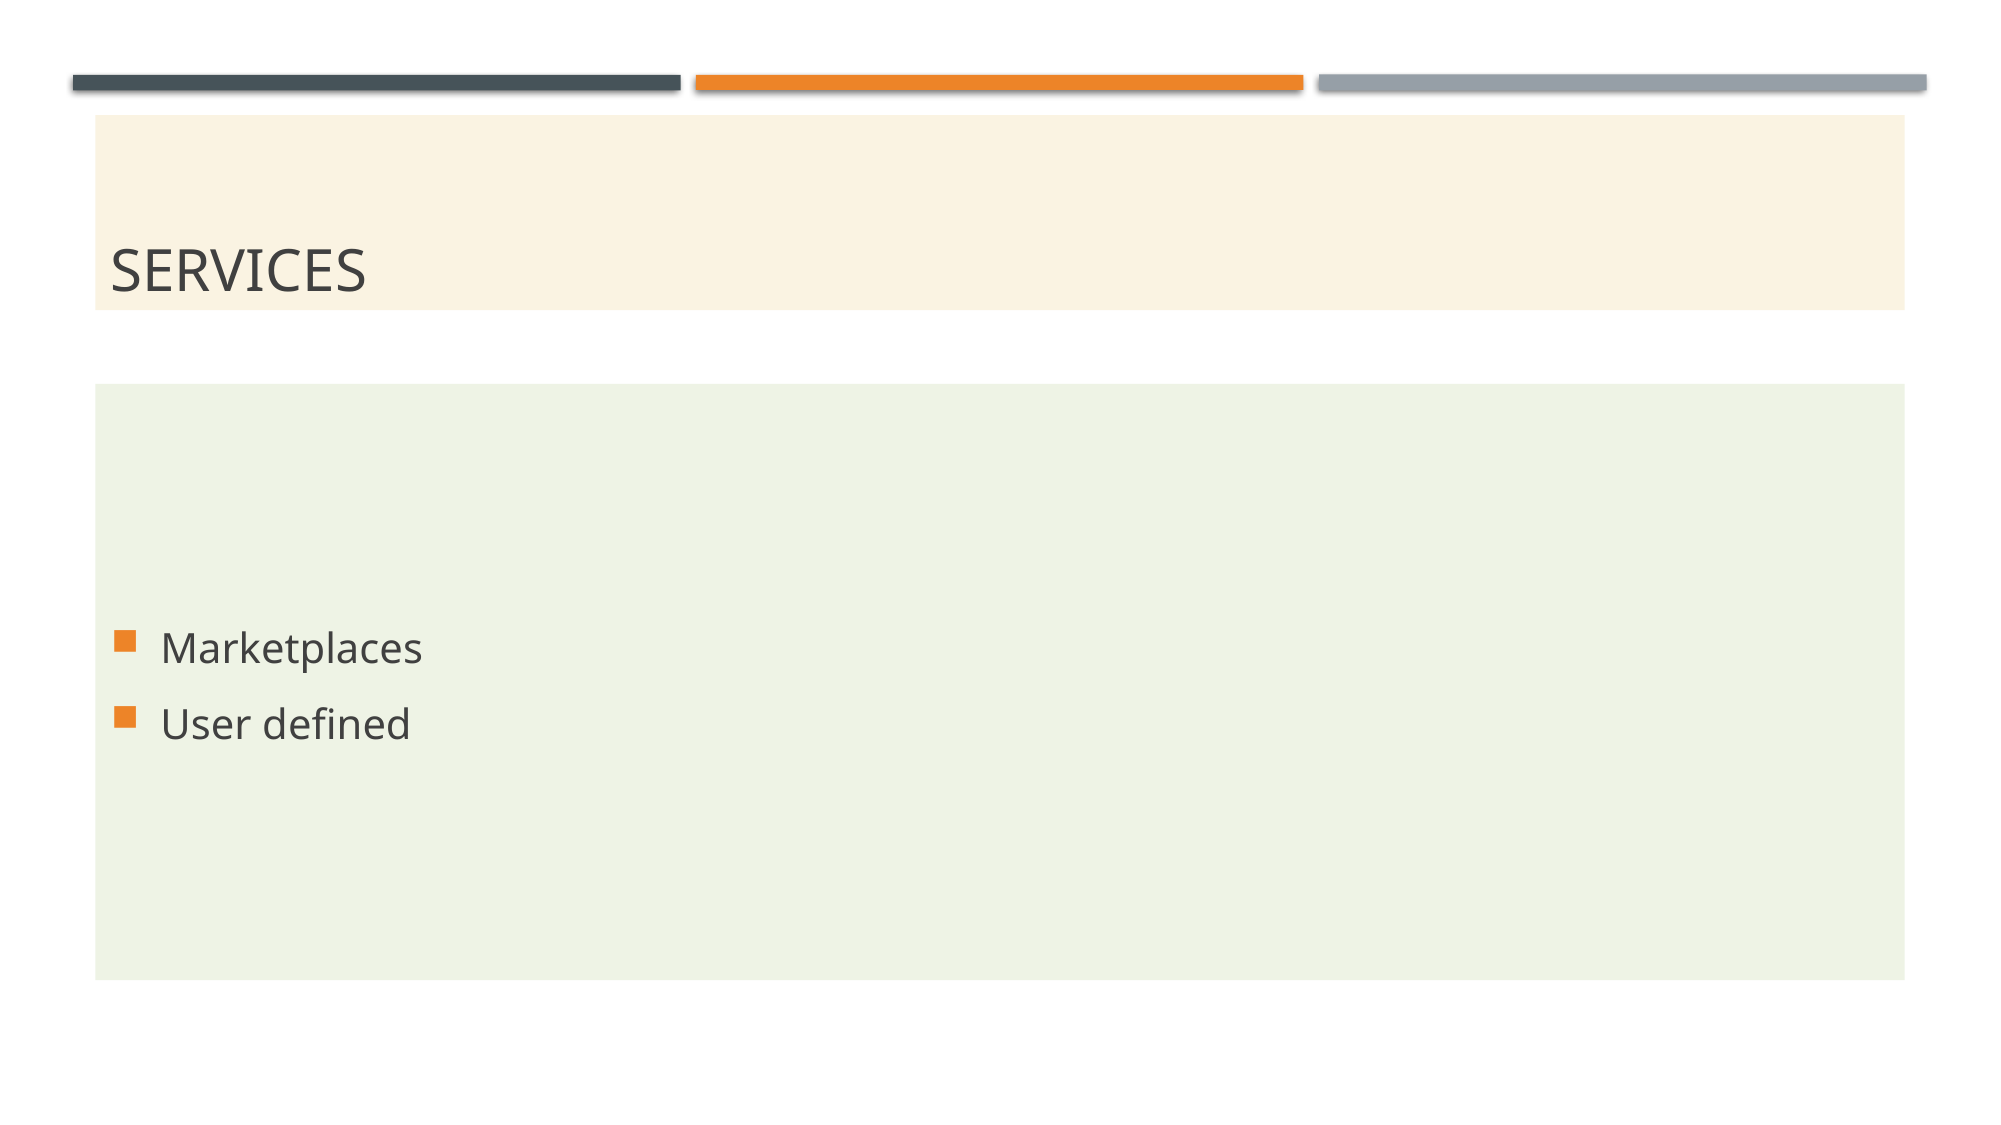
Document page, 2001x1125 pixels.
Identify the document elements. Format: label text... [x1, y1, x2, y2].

title Services [95, 115, 1905, 311]
list Marketplaces User defined [95, 383, 1905, 981]
